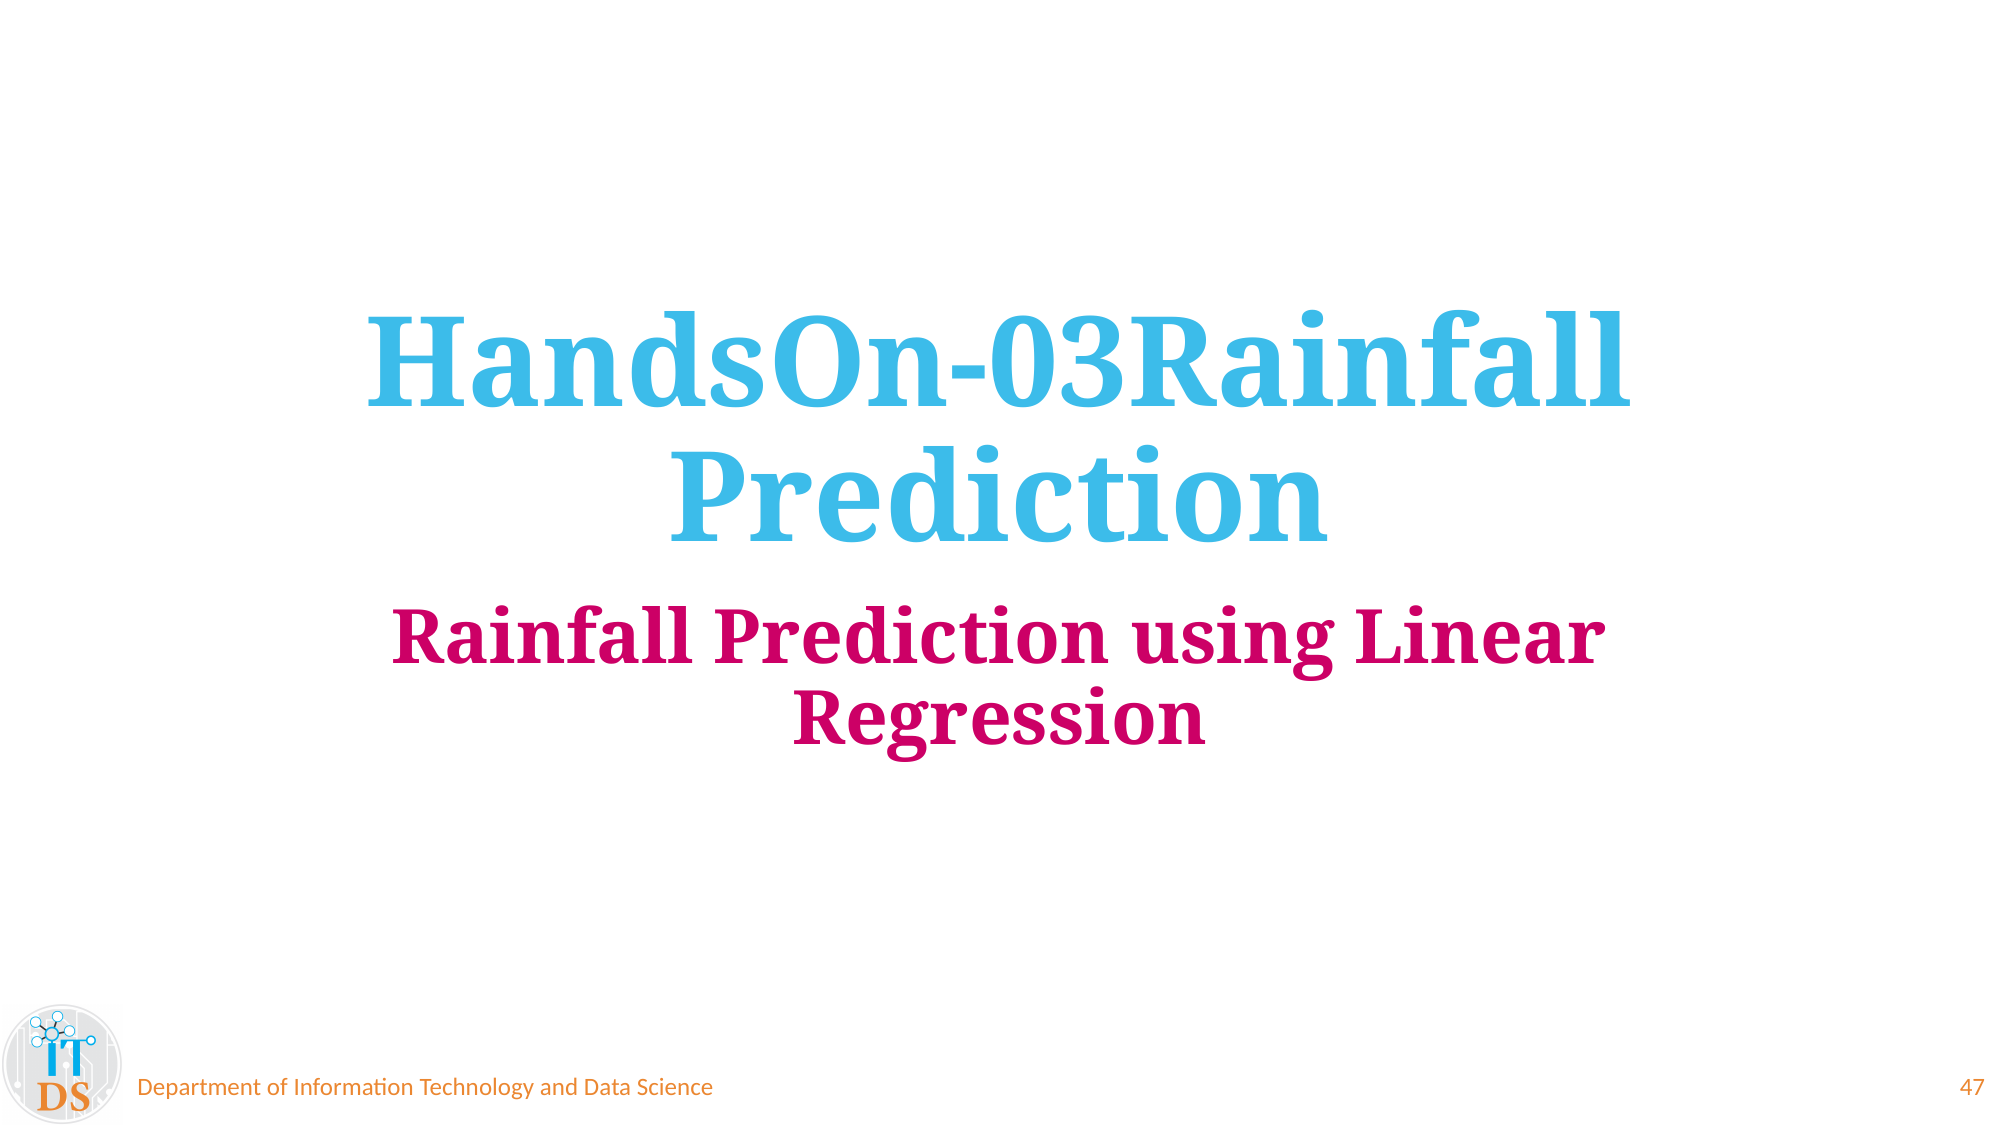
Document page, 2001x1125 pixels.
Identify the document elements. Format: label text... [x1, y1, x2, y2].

footer Department of Information Technology and Data Science [122, 1063, 798, 1124]
subtitle Rainfall Prediction using Linear Regression [249, 590, 1750, 863]
slide_number 47 [1550, 1063, 2000, 1124]
title HandsOn-03Rainfall Prediction [249, 184, 1750, 576]
picture [2, 1004, 123, 1125]
